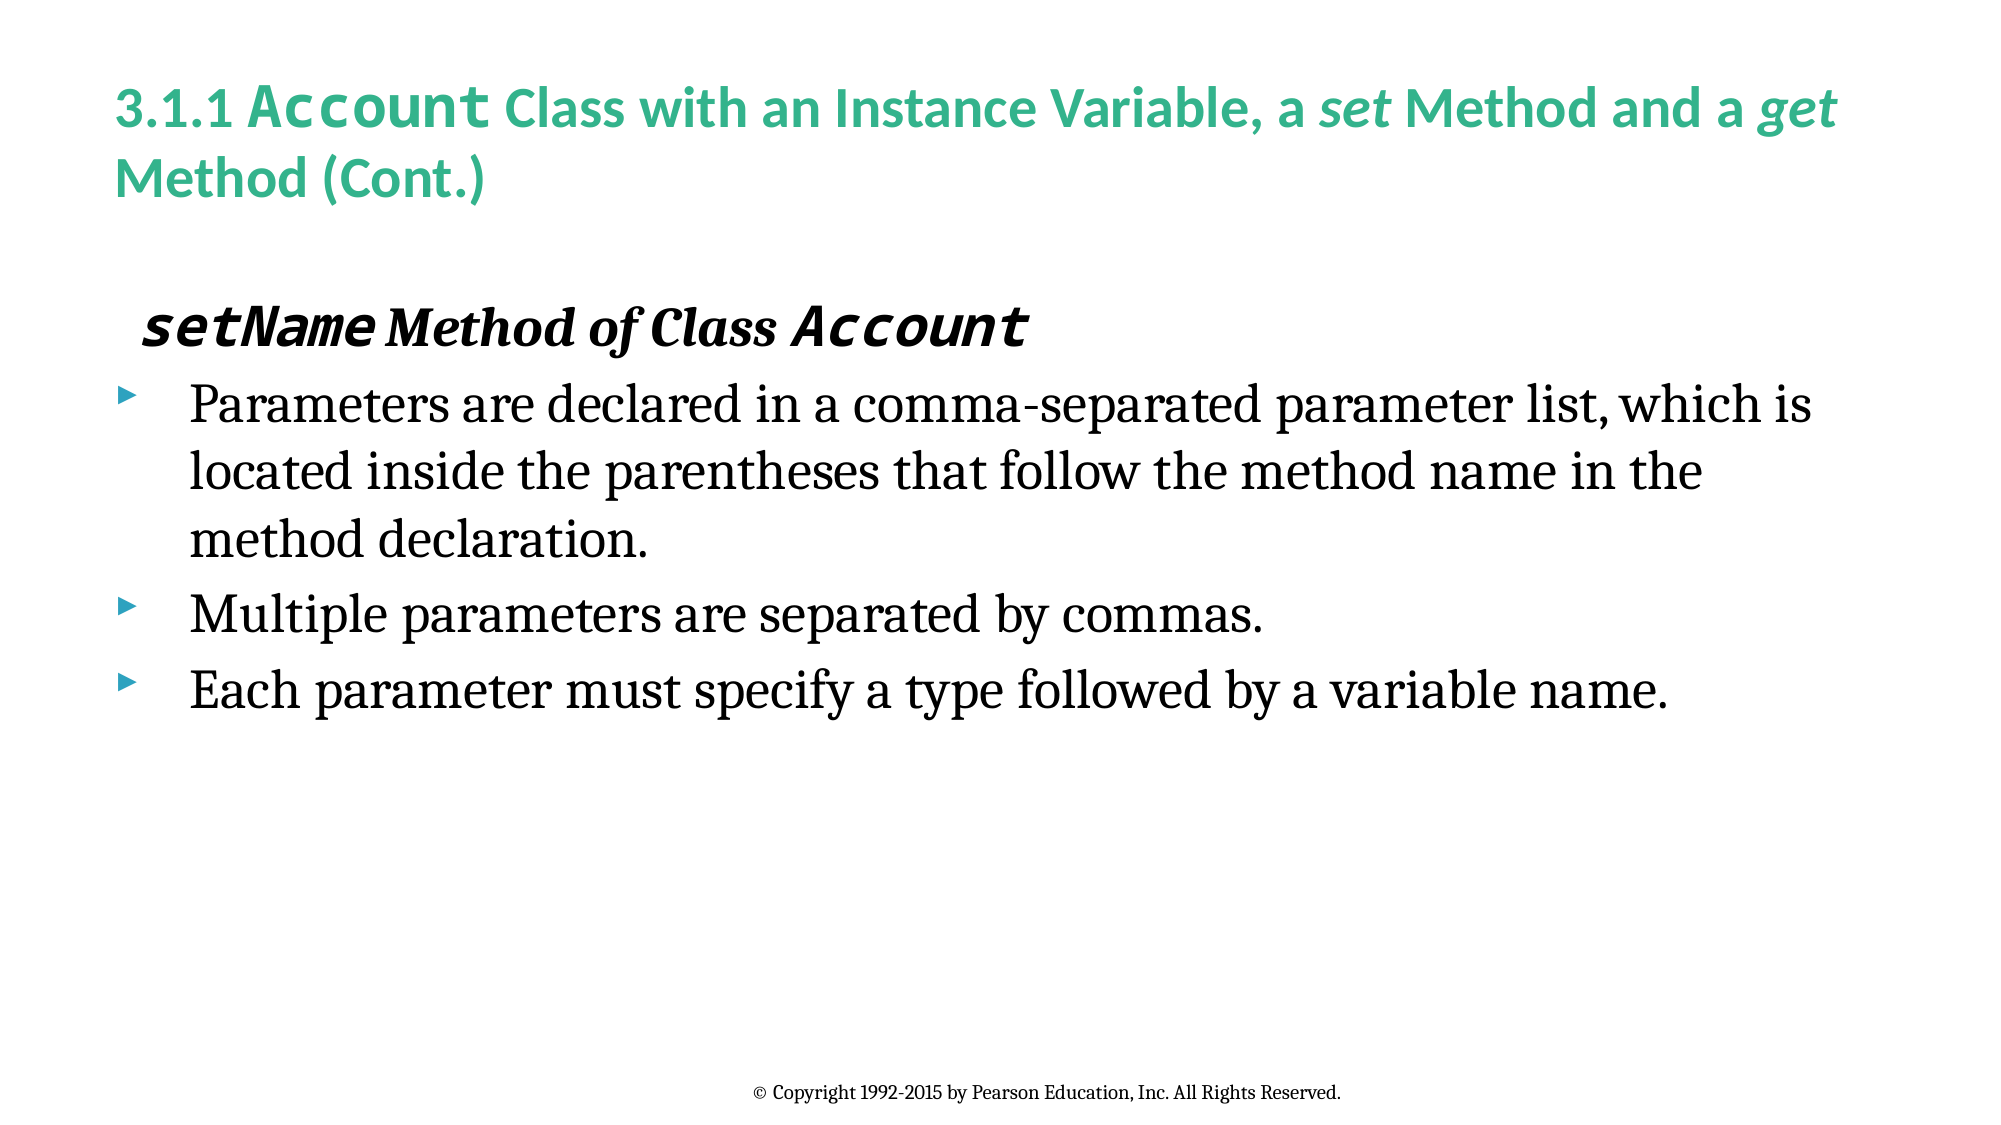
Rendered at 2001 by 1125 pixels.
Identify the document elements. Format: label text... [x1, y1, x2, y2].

footer © Copyright 1992-2015 by Pearson Education, Inc. All Rights Reserved. [736, 1051, 1892, 1112]
list setName Method of Class Account Parameters are declared in a comma-separated parameter list, which is located inside the parentheses that follow the method name in the method declaration. Multiple parameters are separated by commas. Each parameter must specify a type followed by a variable name. [99, 282, 1900, 1025]
title 3.1.1 Account Class with an Instance Variable, a set Method and a get Method (Cont.) [99, 45, 1900, 233]
